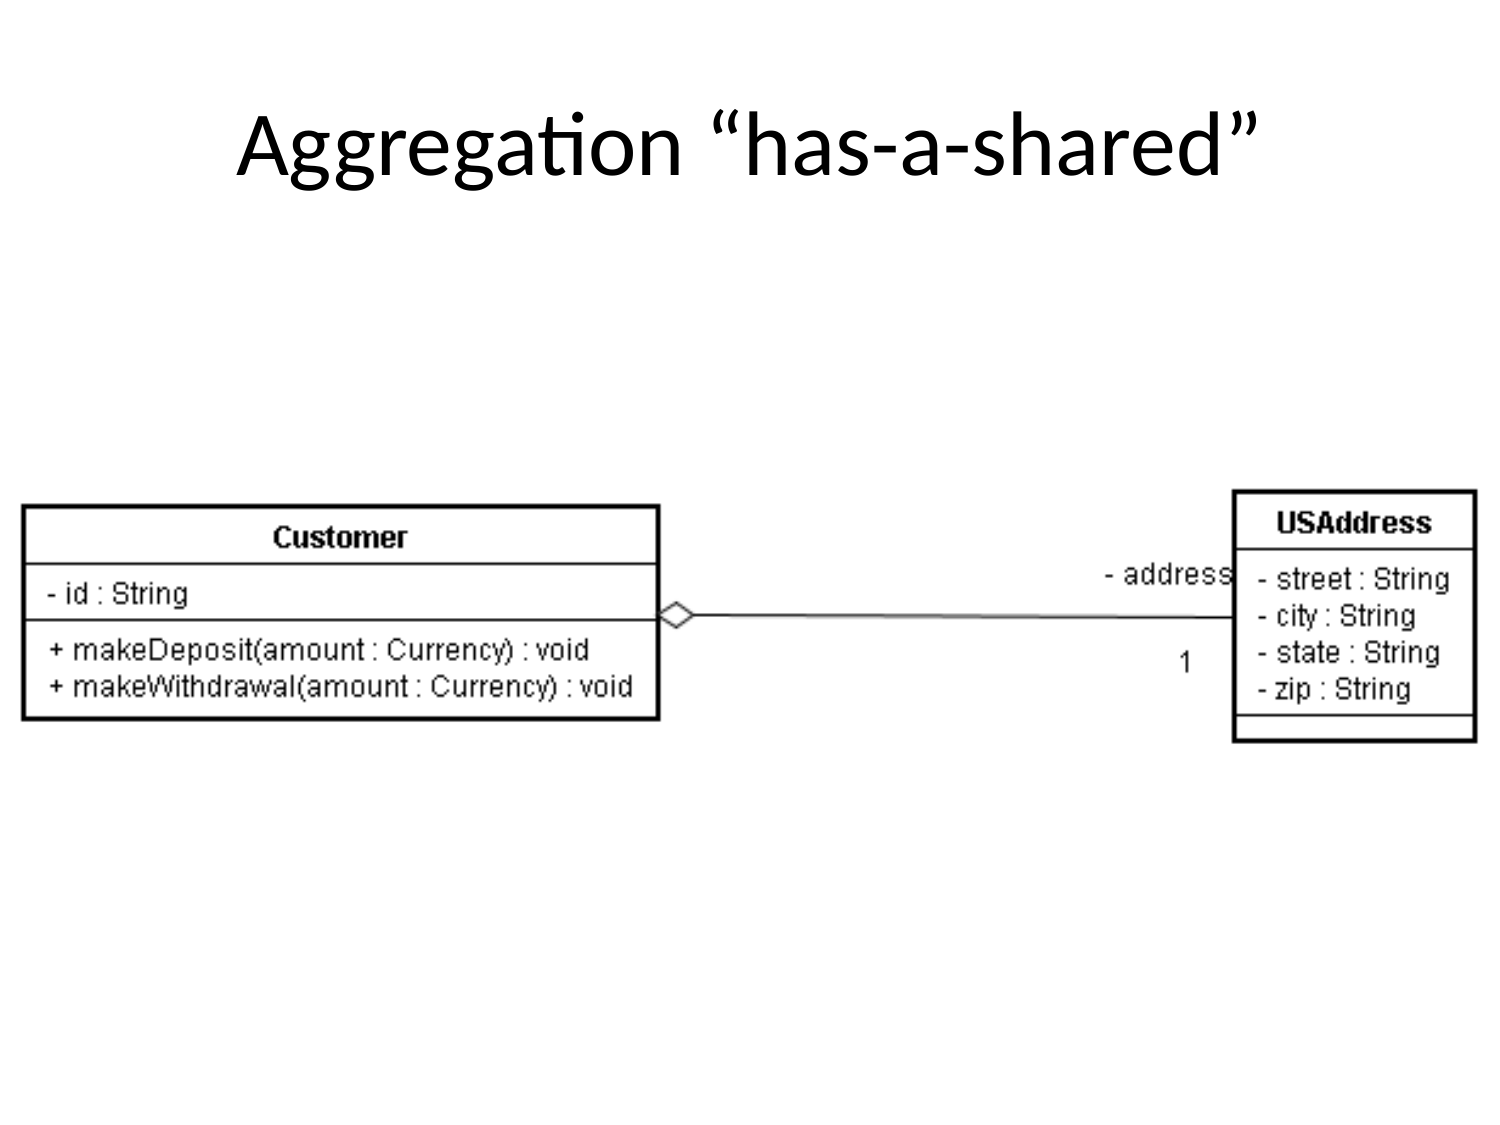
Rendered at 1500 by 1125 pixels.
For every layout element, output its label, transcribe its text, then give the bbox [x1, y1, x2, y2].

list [0, 468, 1500, 766]
title Aggregation “has-a-shared” [75, 45, 1425, 233]
